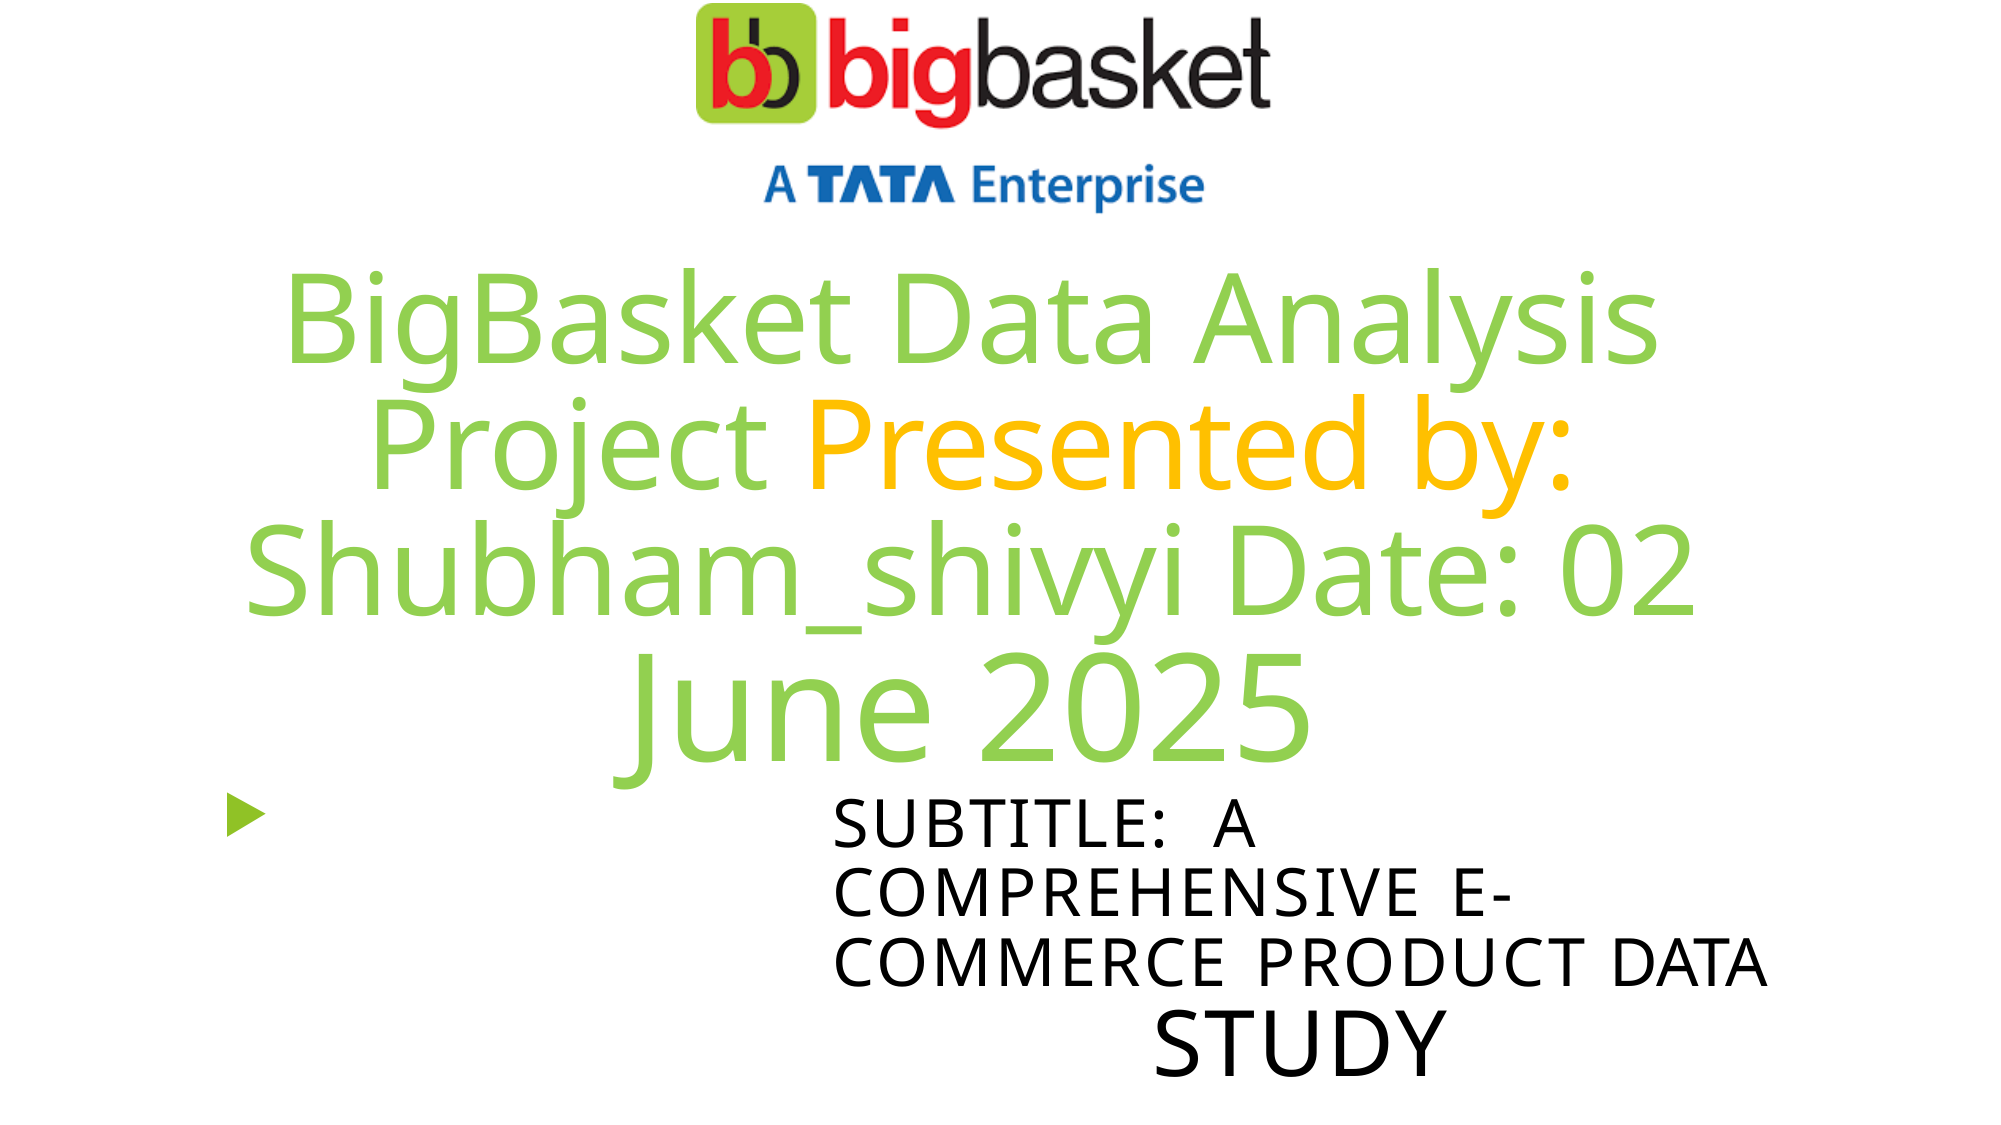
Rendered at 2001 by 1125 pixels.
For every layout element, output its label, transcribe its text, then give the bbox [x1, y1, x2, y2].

subtitle SUBTITLE: A COMPREHENSIVE E-COMMERCE PRODUCT DATA STUDY [220, 780, 1876, 1125]
picture [695, 2, 1273, 216]
title BigBasket Data Analysis Project Presented by: Shubham_shivyi Date: 02 June 2025 [209, 237, 1733, 792]
